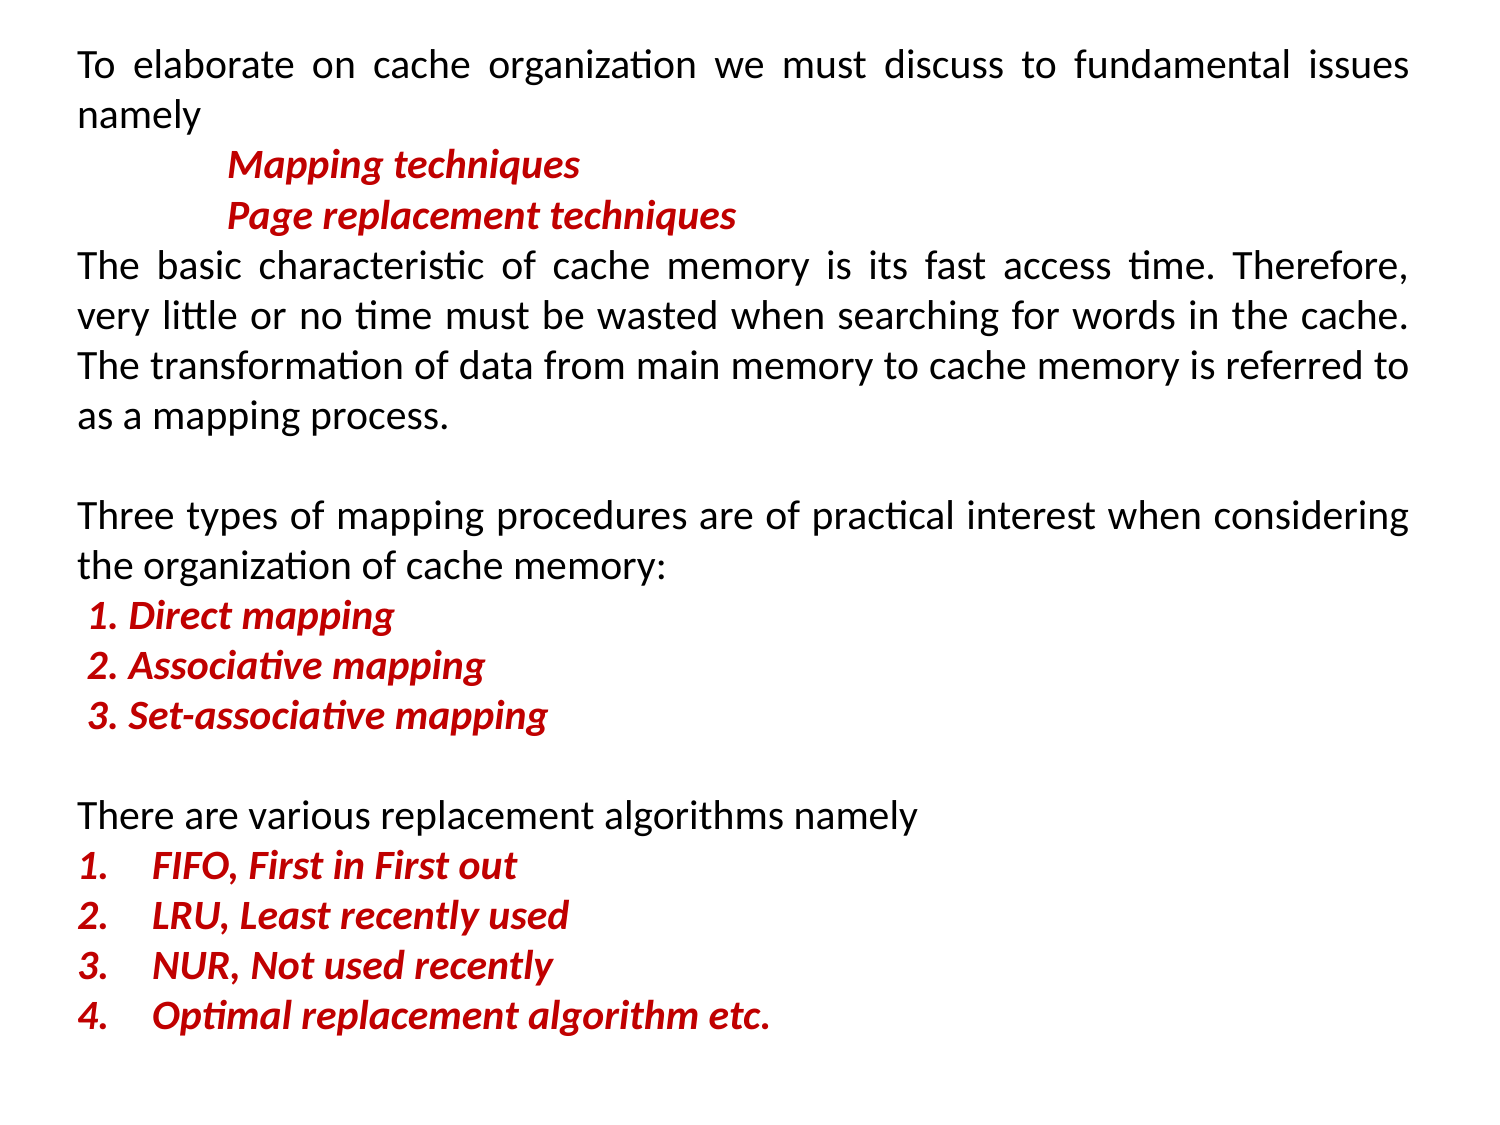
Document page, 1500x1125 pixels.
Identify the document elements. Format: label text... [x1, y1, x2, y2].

text_box To elaborate on cache organization we must discuss to fundamental issues namely Mapping techniques Page replacement techniques The basic characteristic of cache memory is its fast access time. Therefore, very little or no time must be wasted when searching for words in the cache. The transformation of data from main memory to cache memory is referred to as a mapping process. Three types of mapping procedures are of practical interest when considering the organization of cache memory: 1. Direct mapping 2. Associative mapping 3. Set-associative mapping There are various replacement algorithms namely FIFO, First in First out LRU, Least recently used NUR, Not used recently Optimal replacement algorithm etc. [62, 29, 1425, 1046]
